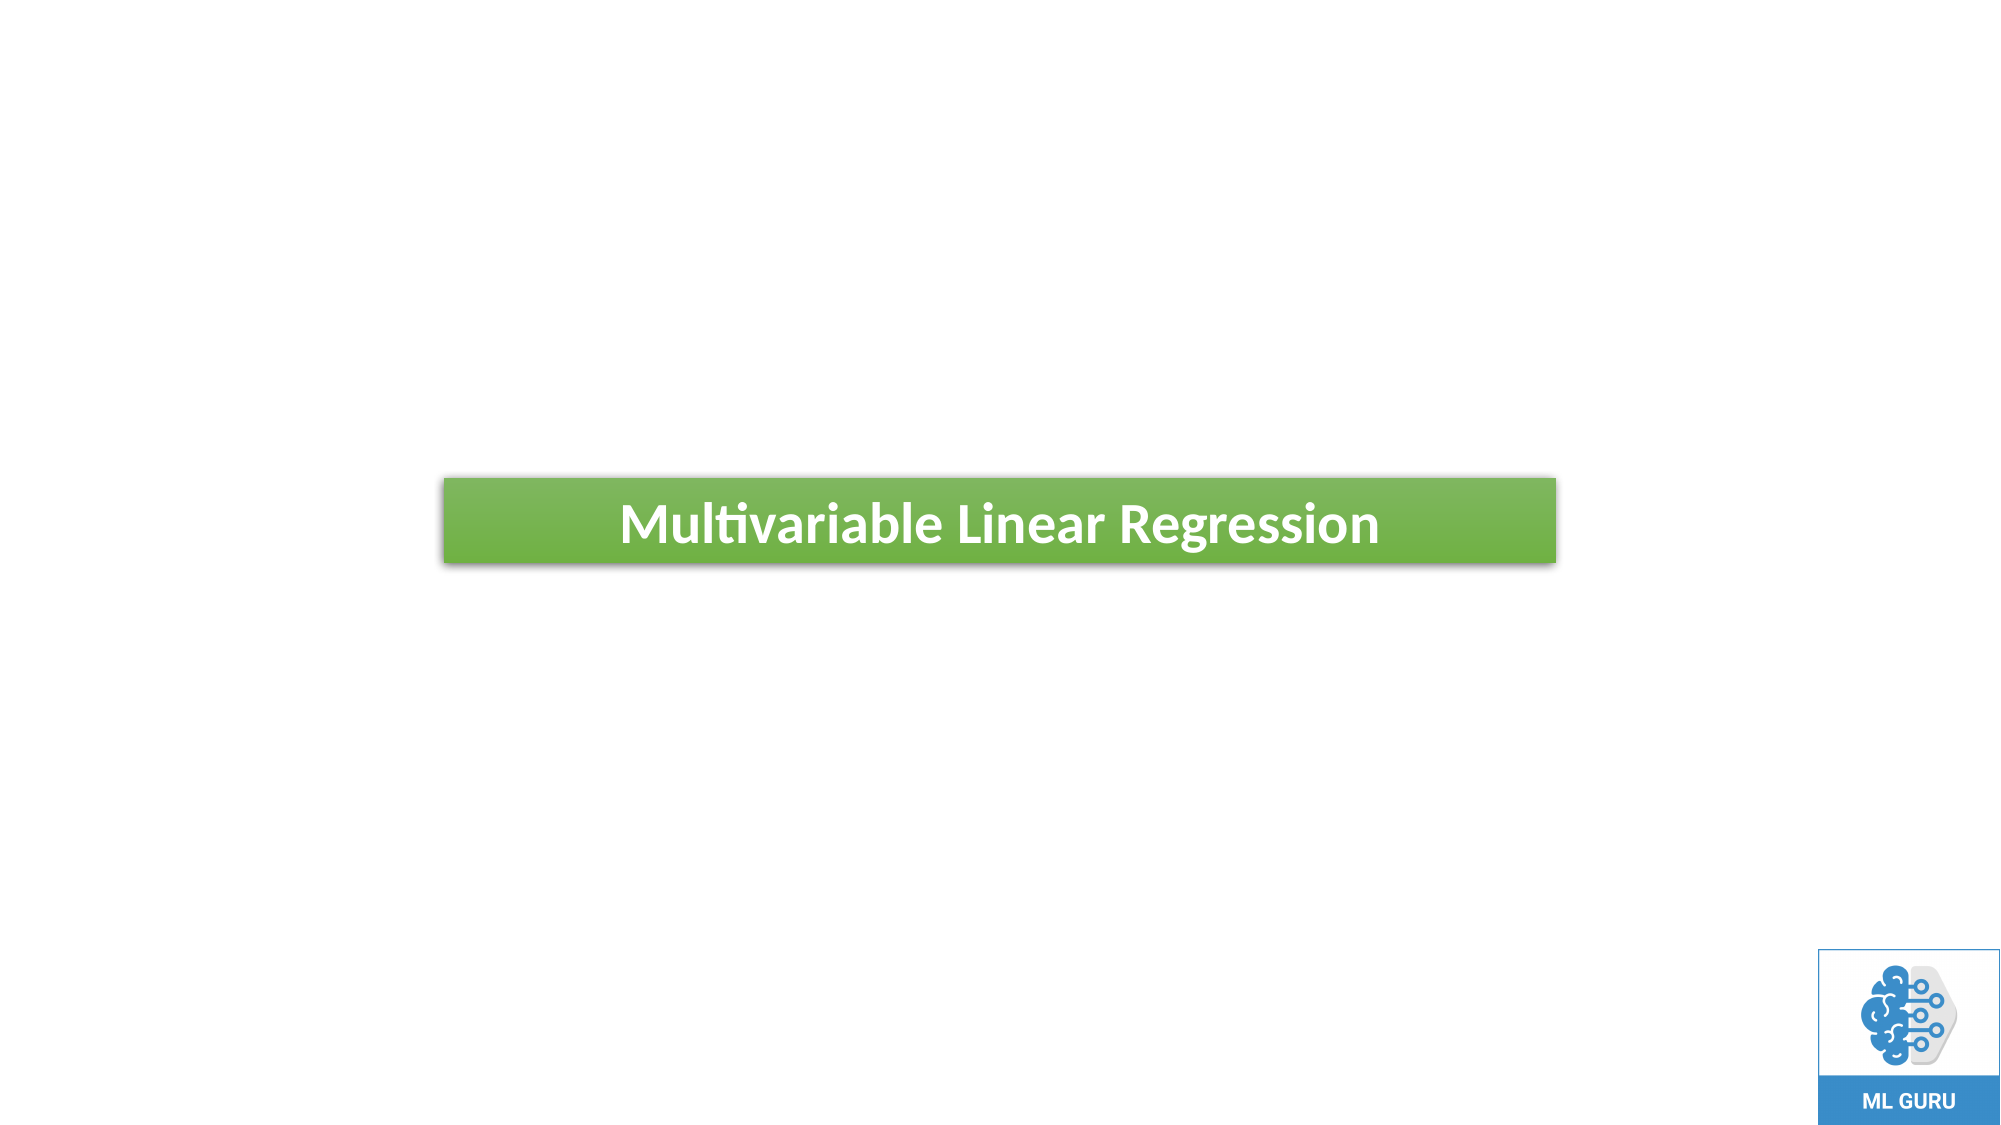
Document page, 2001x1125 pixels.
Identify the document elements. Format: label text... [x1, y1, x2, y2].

text_box Multivariable Linear Regression [444, 478, 1556, 563]
picture [1818, 949, 2000, 1125]
